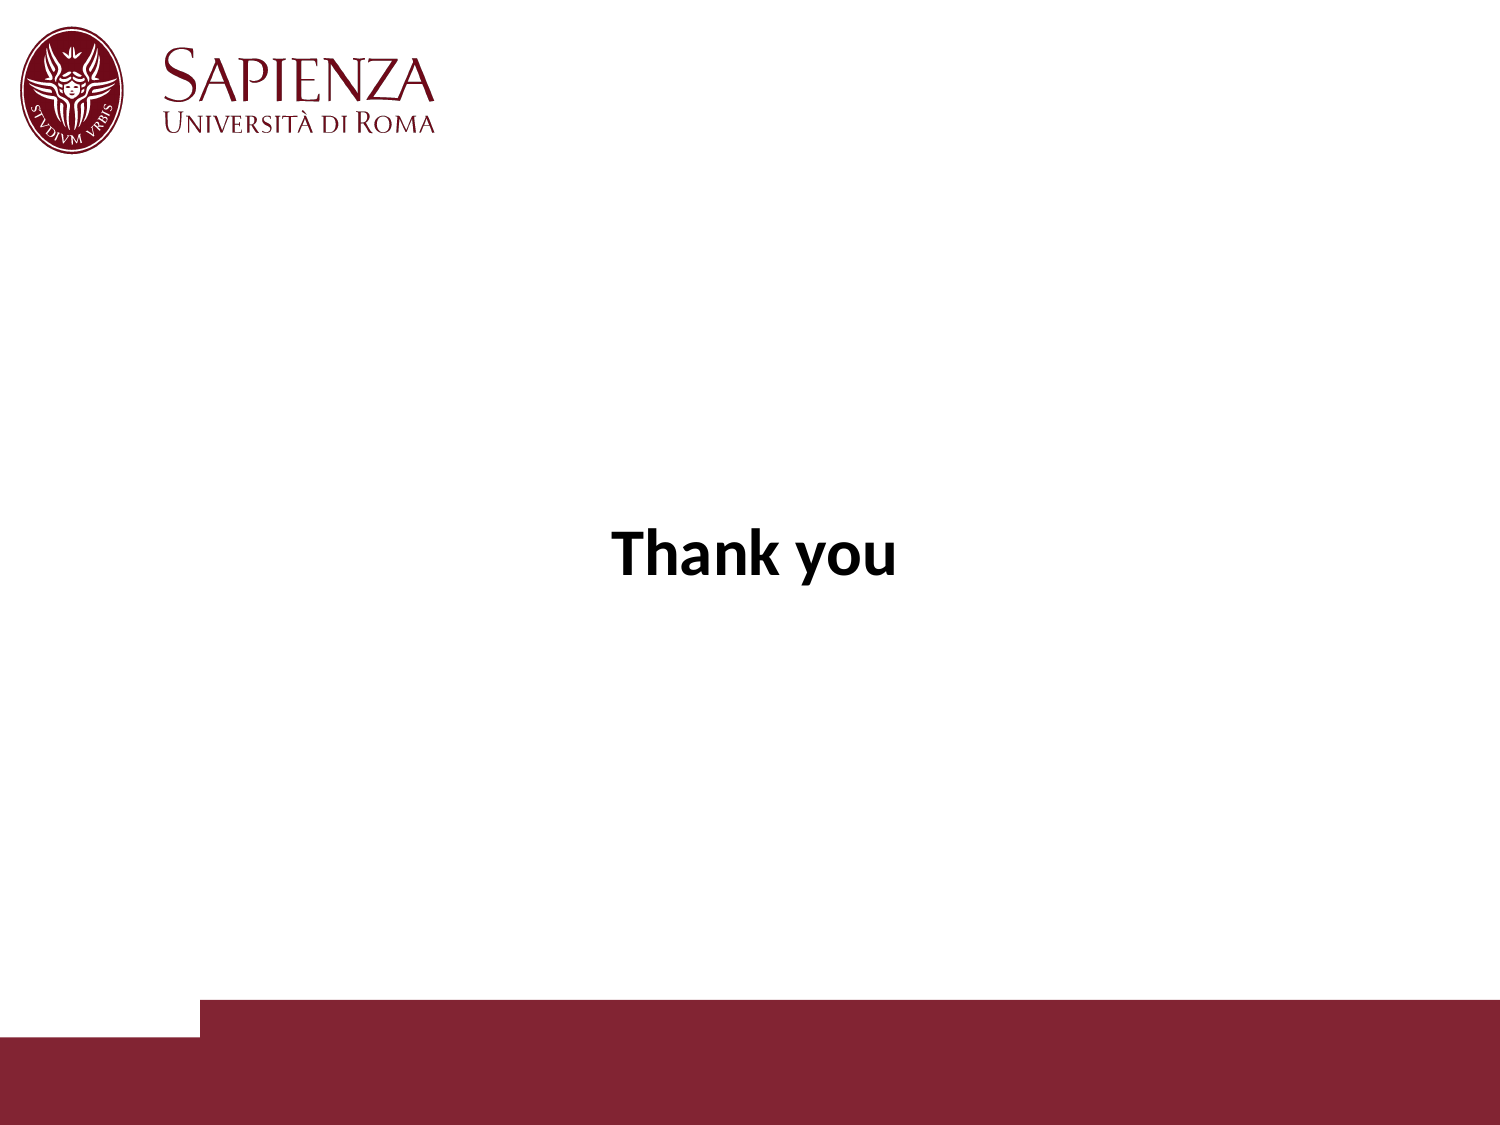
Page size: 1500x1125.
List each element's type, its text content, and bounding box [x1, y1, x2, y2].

picture [17, 19, 437, 156]
list Thank you [206, 287, 1424, 963]
